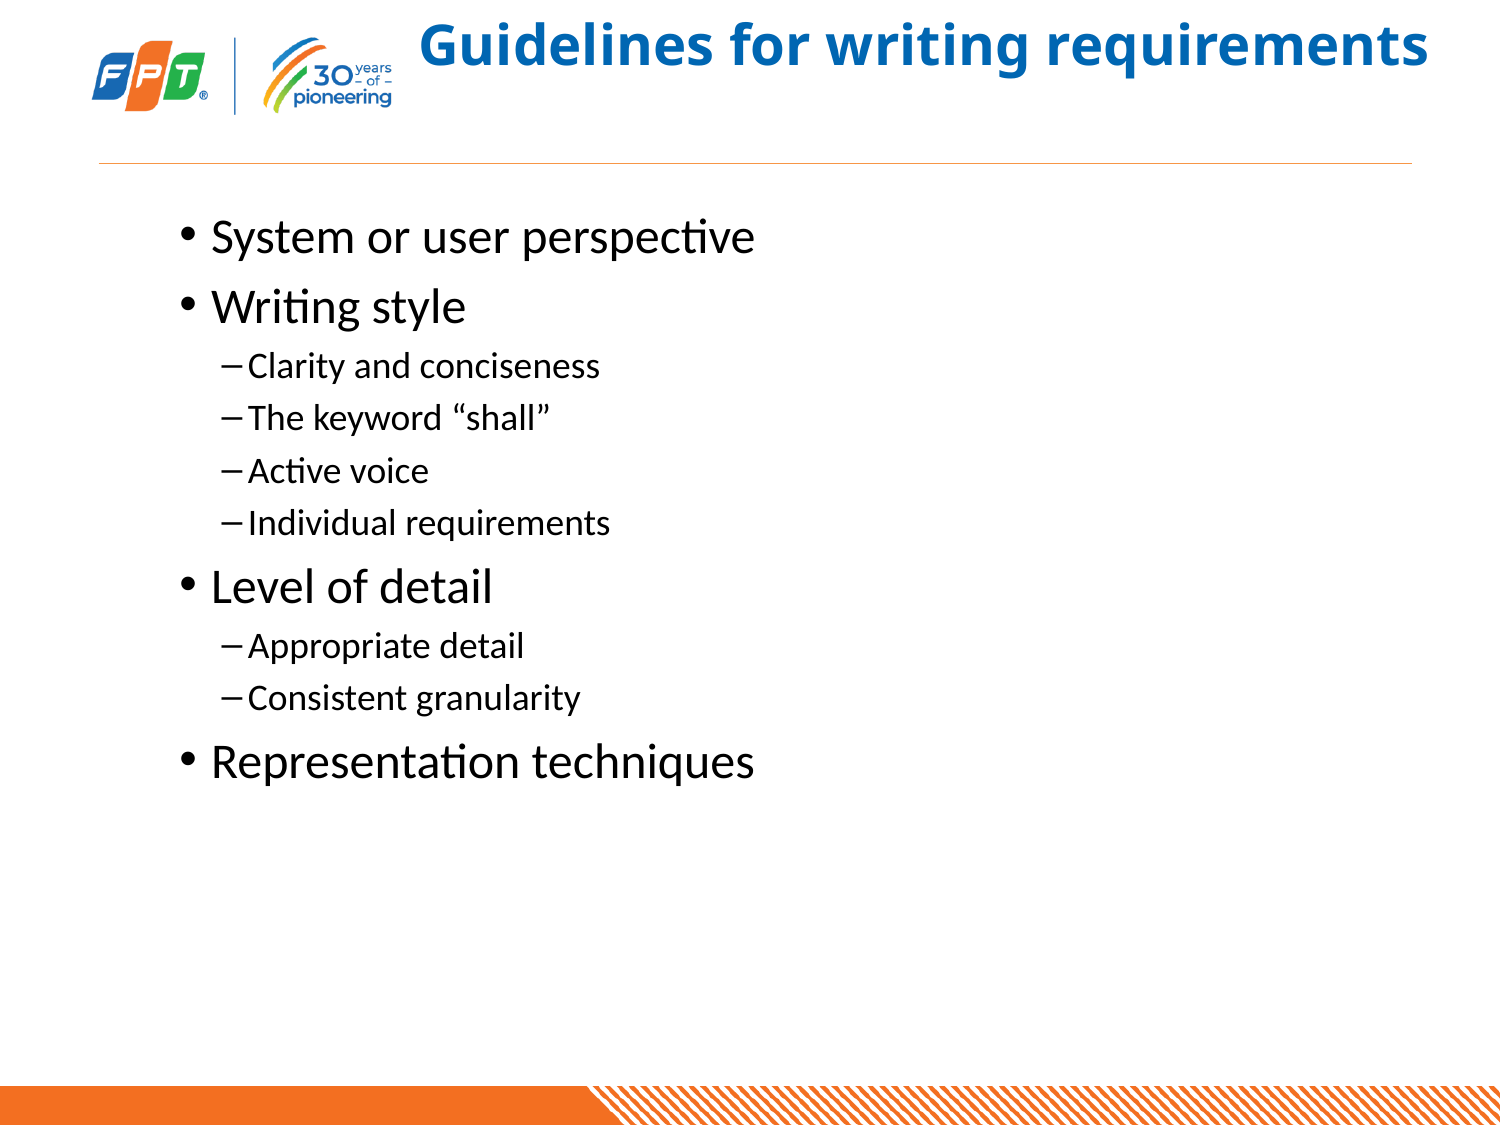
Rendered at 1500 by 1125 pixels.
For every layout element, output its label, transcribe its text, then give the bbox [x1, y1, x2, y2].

picture [56, 6, 365, 146]
title Guidelines for writing requirements [365, 1, 1483, 175]
picture [0, 1086, 1500, 1125]
list System or user perspective Writing style Clarity and conciseness The keyword “shall” Active voice Individual requirements Level of detail Appropriate detail Consistent granularity Representation techniques [164, 195, 1367, 1032]
